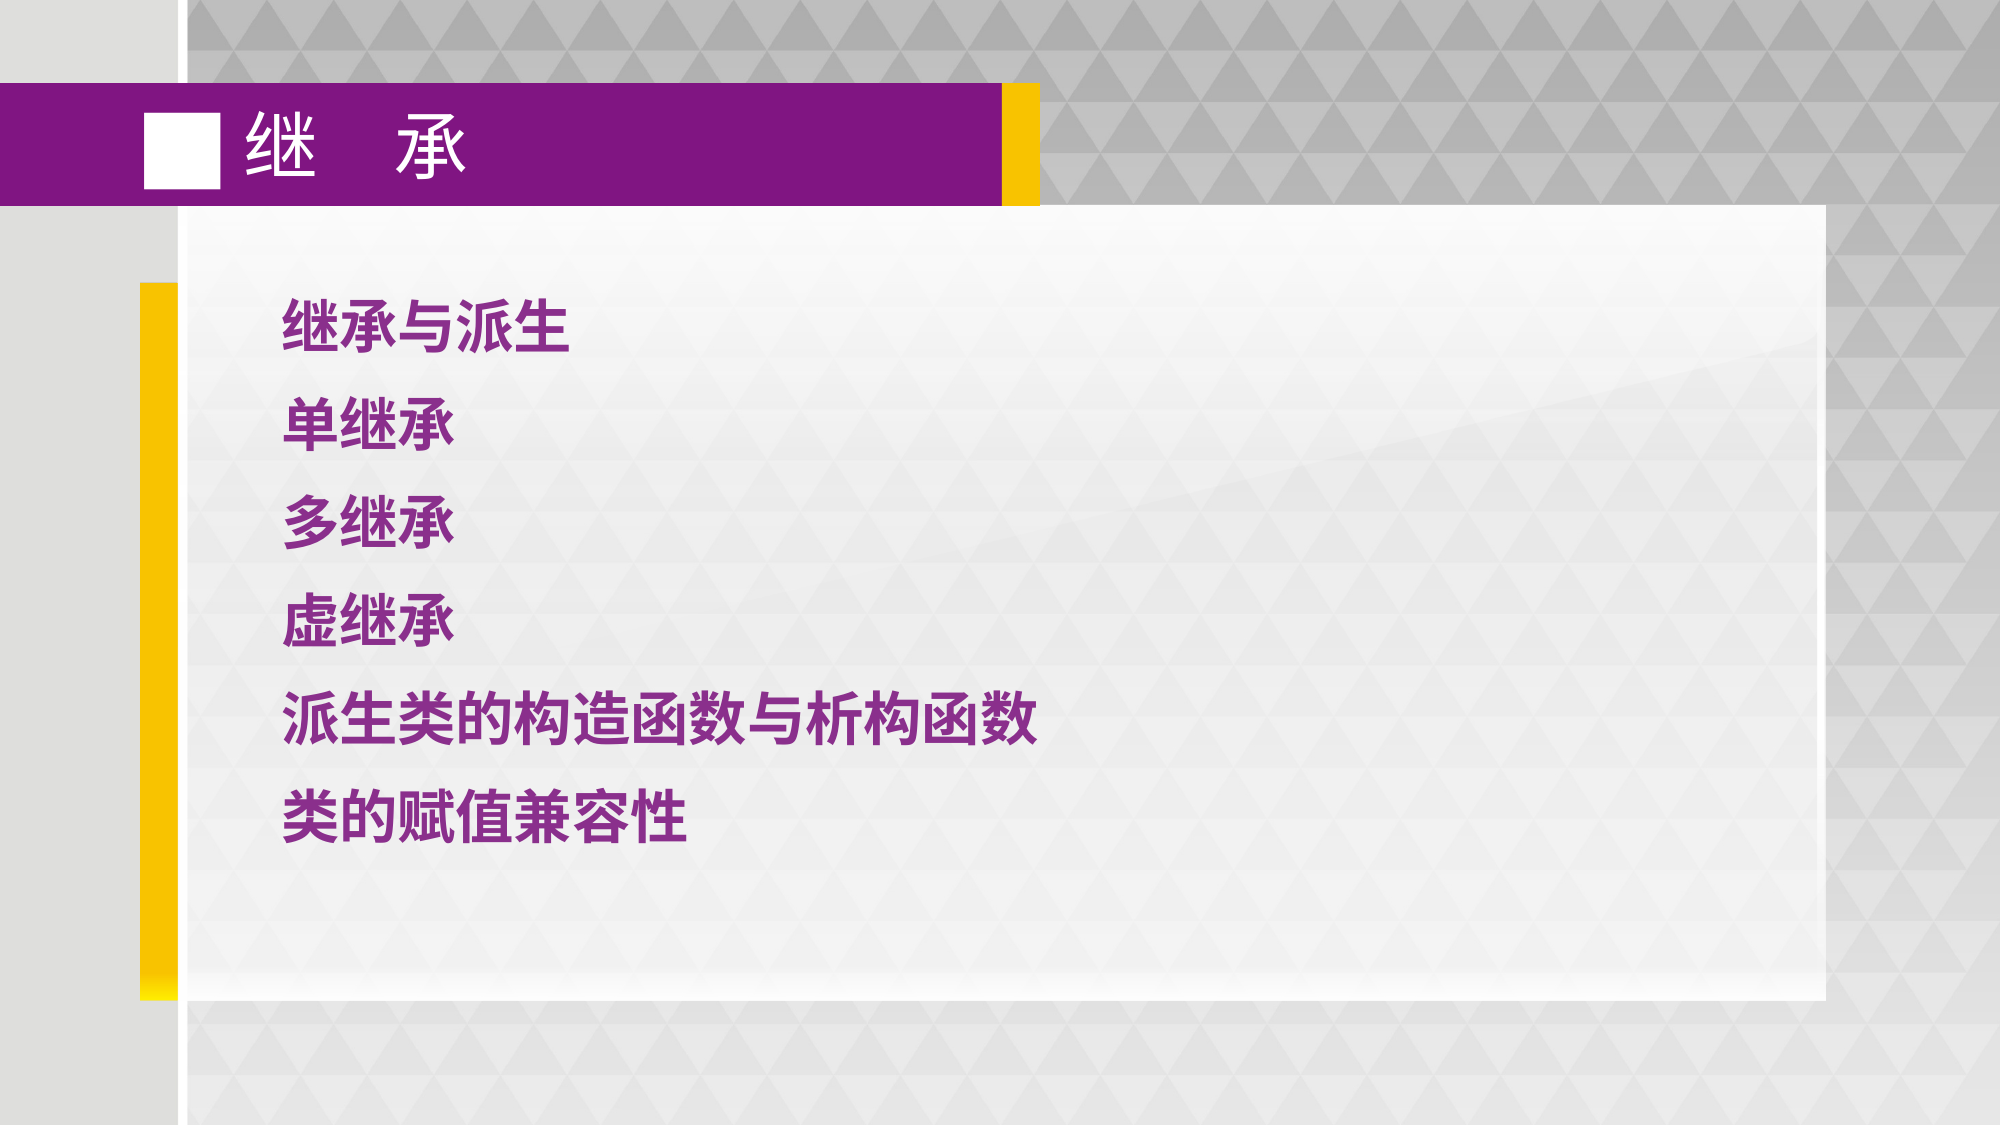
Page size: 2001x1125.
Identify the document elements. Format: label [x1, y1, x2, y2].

text_box [120, 69, 486, 206]
picture [0, 0, 2000, 1125]
